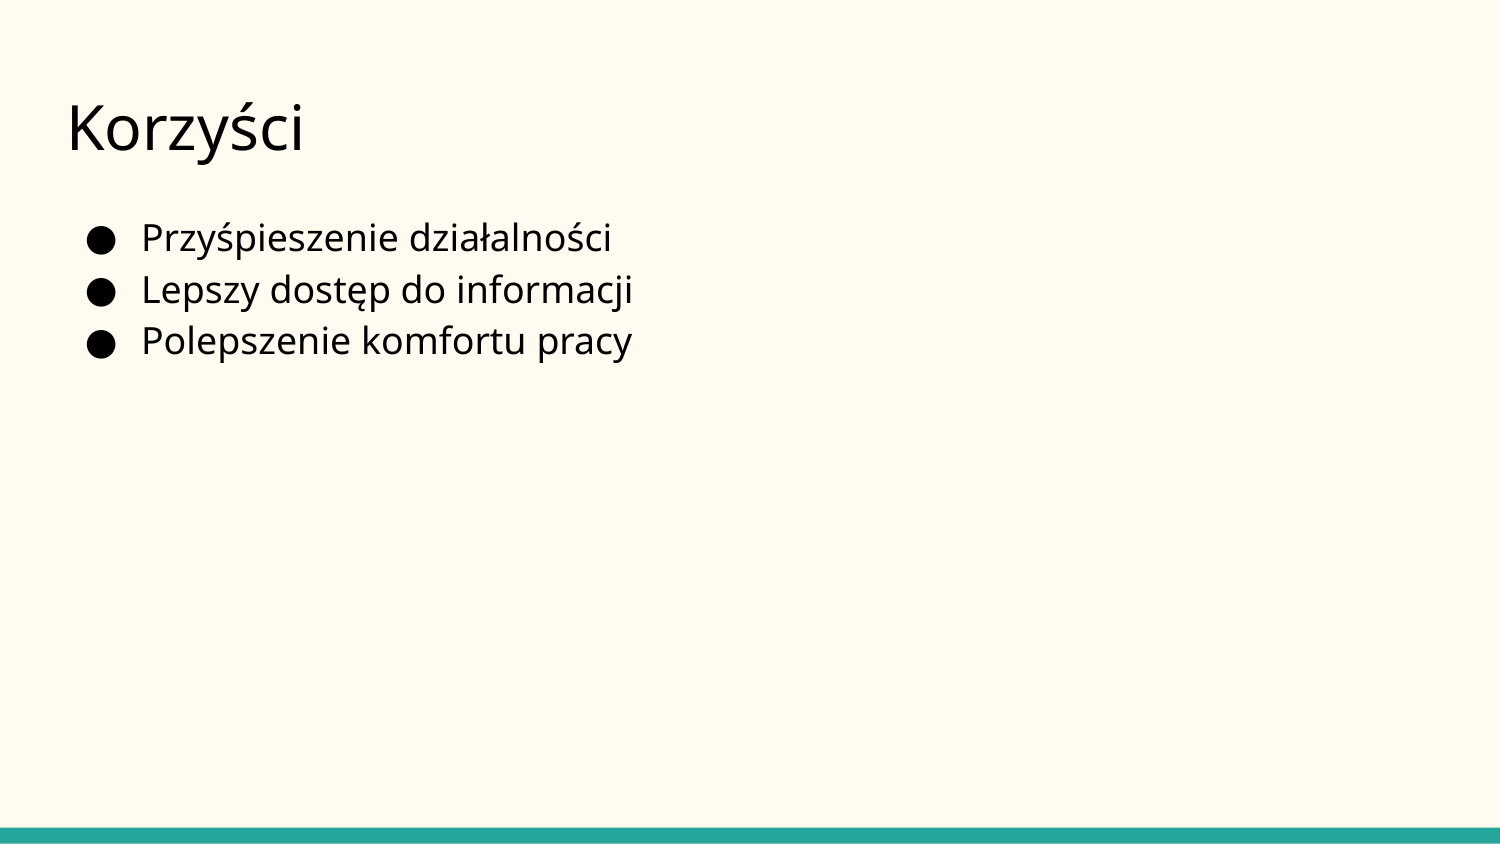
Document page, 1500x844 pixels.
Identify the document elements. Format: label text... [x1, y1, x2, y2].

list Przyśpieszenie działalności Lepszy dostęp do informacji Polepszenie komfortu pracy [51, 192, 1449, 750]
title Korzyści [51, 72, 1449, 174]
